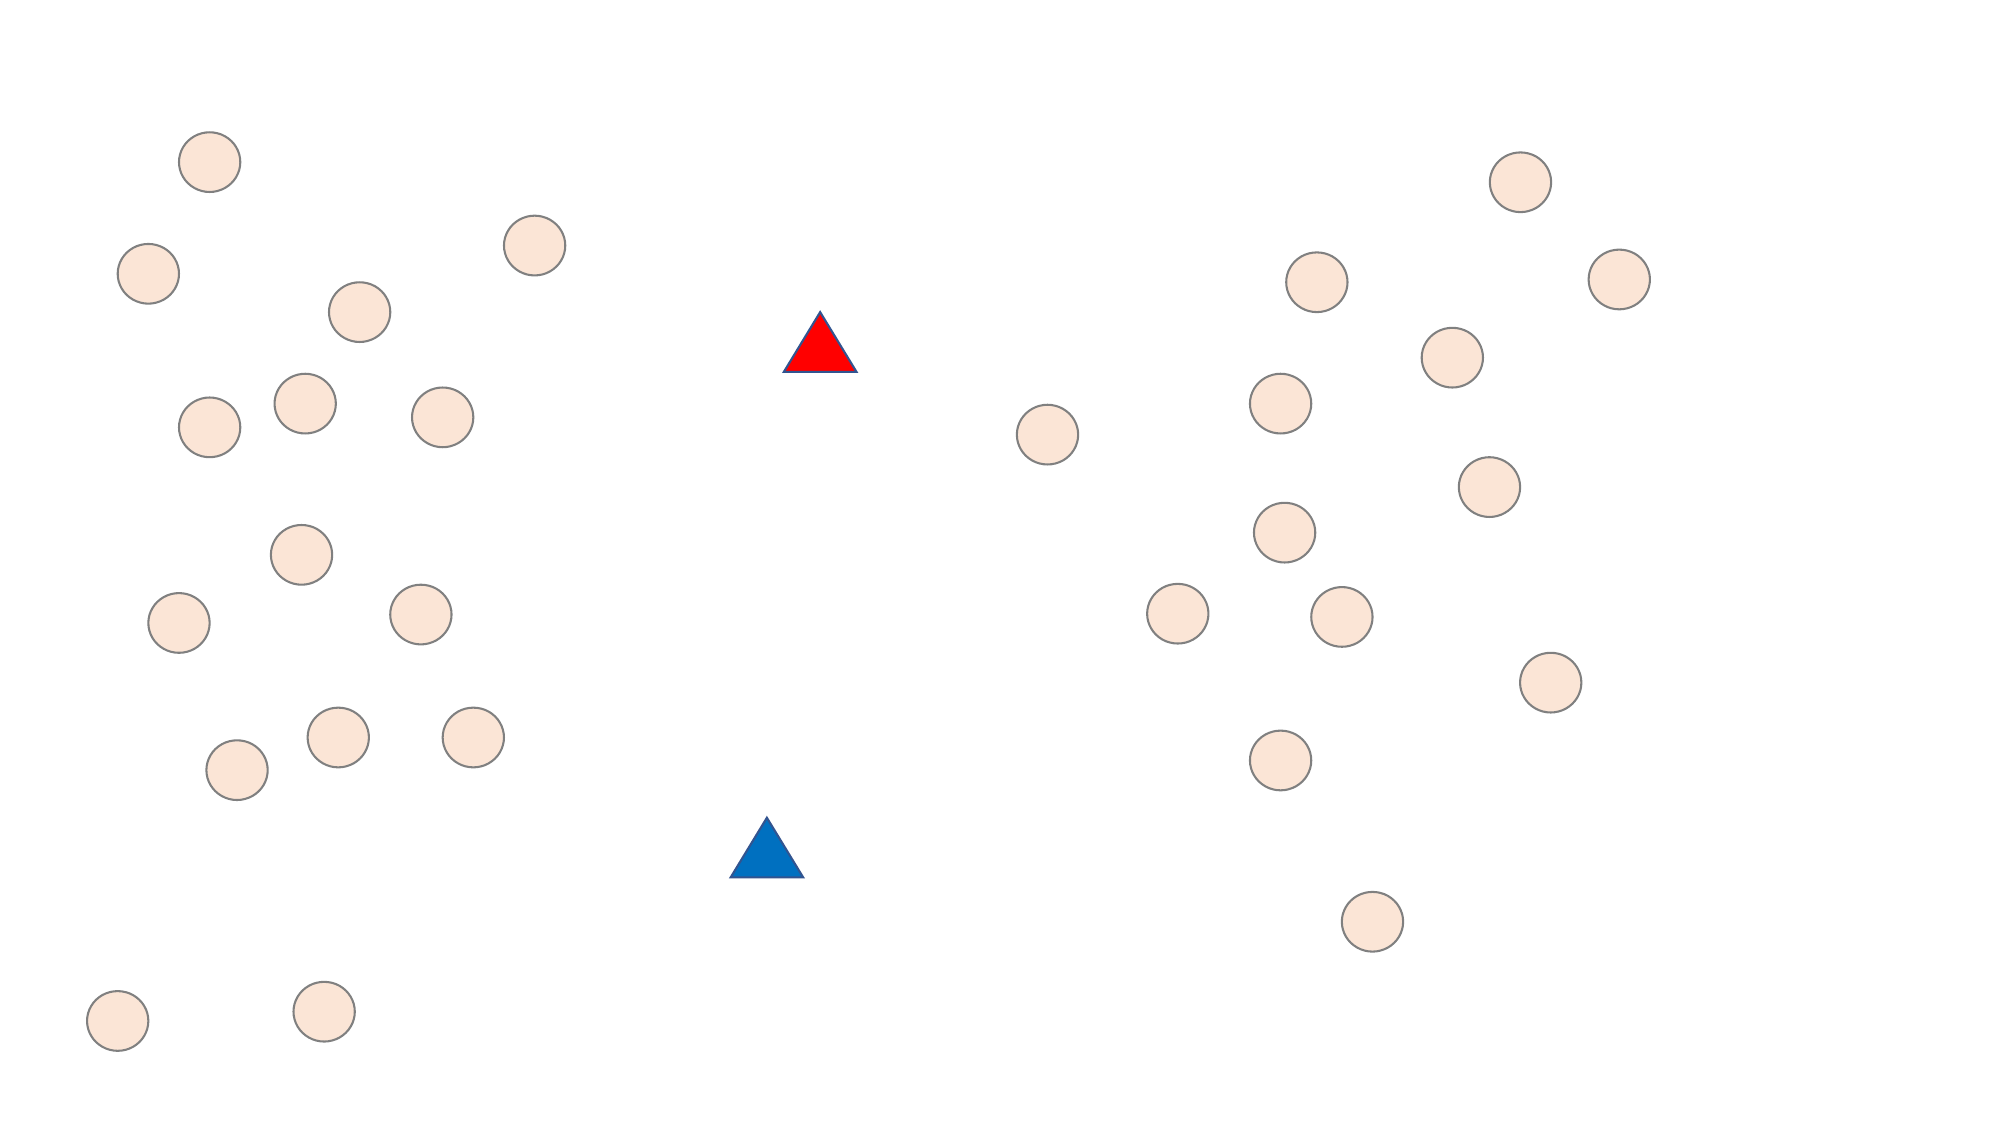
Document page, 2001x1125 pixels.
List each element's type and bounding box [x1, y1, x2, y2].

text_box [86, 990, 150, 1052]
text_box [177, 131, 242, 194]
text_box [116, 242, 181, 305]
text_box [1340, 890, 1405, 953]
text_box [147, 592, 211, 654]
text_box [441, 706, 506, 769]
text_box [782, 310, 859, 373]
text_box [269, 523, 334, 586]
text_box [273, 372, 337, 435]
text_box [205, 739, 269, 802]
text_box [306, 706, 370, 769]
text_box [292, 980, 356, 1043]
text_box [1488, 151, 1553, 214]
text_box [1285, 251, 1349, 314]
text_box [410, 386, 475, 449]
text_box [327, 281, 392, 344]
text_box [177, 396, 242, 459]
text_box [1252, 501, 1317, 564]
text_box [1420, 326, 1485, 389]
text_box [389, 583, 453, 646]
text_box [502, 214, 567, 277]
text_box [1587, 248, 1651, 311]
text_box [1248, 729, 1313, 792]
text_box [1457, 456, 1522, 519]
text_box [1310, 586, 1374, 648]
text_box [728, 815, 806, 879]
text_box [1015, 403, 1080, 466]
text_box [1519, 651, 1583, 714]
text_box [1248, 372, 1313, 435]
text_box [1146, 582, 1210, 645]
